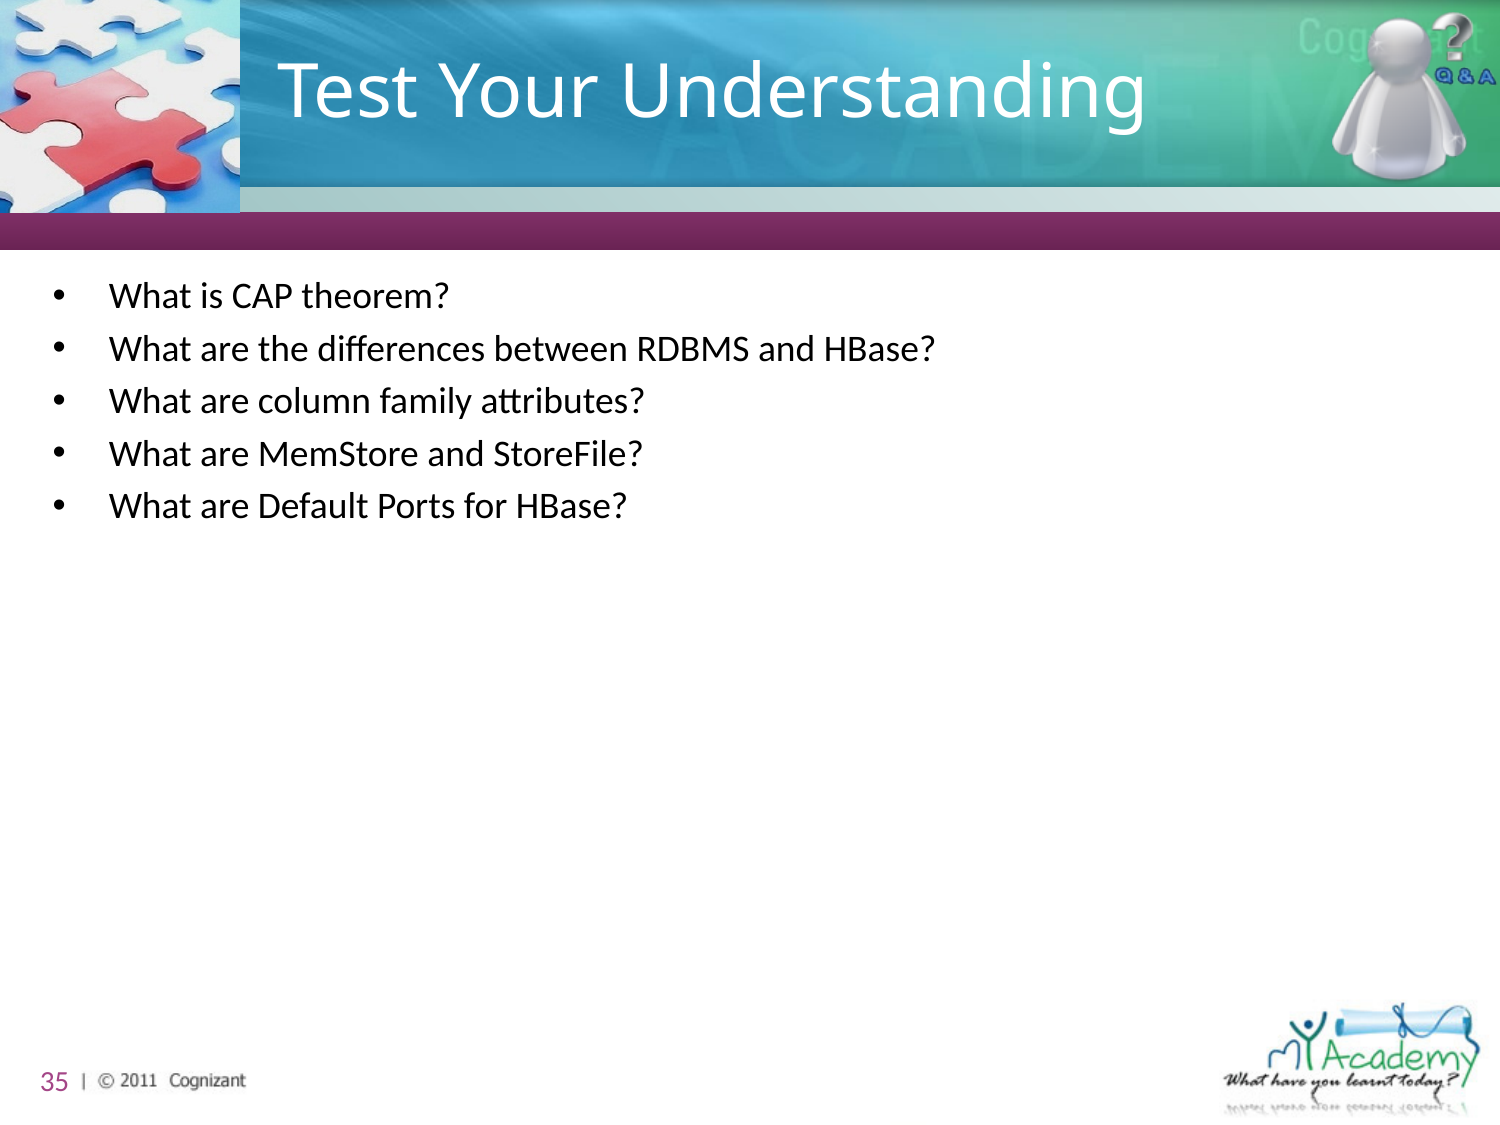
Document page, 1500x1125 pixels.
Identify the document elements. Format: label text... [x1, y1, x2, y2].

picture [0, 0, 1500, 213]
picture [0, 250, 1500, 1125]
slide_number 35 [24, 1054, 100, 1100]
title Test Your Understanding [262, 0, 1500, 175]
list What is CAP theorem? What are the differences between RDBMS and HBase? What are column family attributes? What are MemStore and StoreFile? What are Default Ports for HBase? [37, 263, 1463, 1076]
